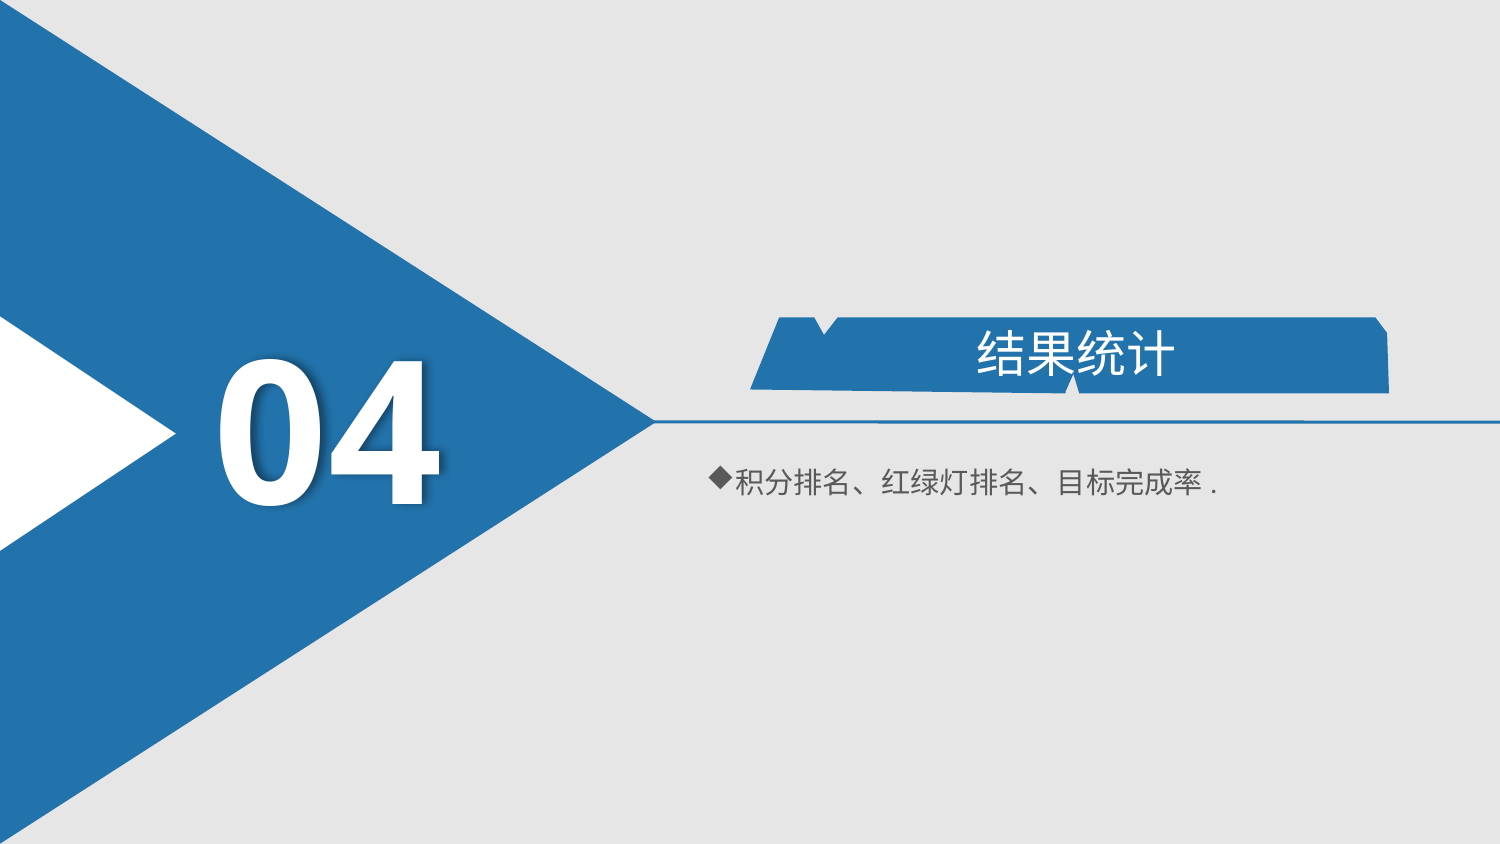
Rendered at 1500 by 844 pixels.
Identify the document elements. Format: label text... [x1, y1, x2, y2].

text_box 积分排名、红绿灯排名、目标完成率. [691, 456, 1489, 542]
text_box 04 [199, 297, 504, 553]
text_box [749, 315, 1399, 394]
text_box [516, 330, 656, 514]
text_box [0, 315, 178, 553]
text_box [0, 0, 455, 844]
